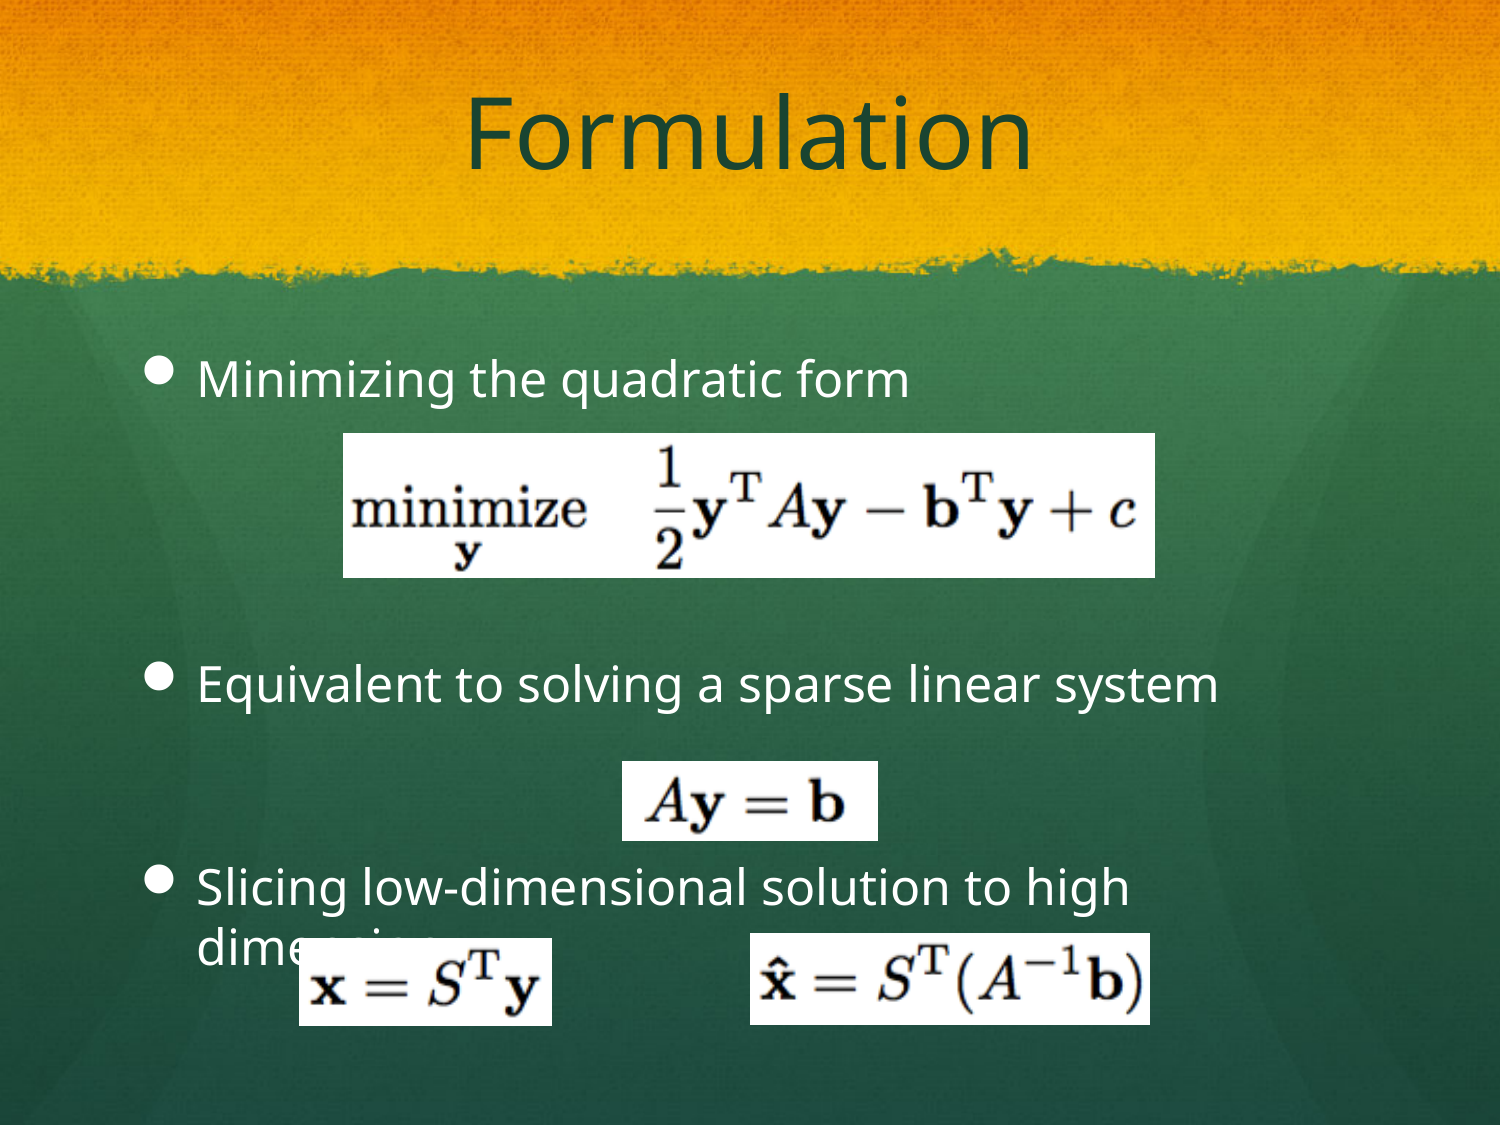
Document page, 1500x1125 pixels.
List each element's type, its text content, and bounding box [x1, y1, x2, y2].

list Minimizing the quadratic form Equivalent to solving a sparse linear system Slicing low-dimensional solution to high dimension [125, 339, 1375, 1026]
title Formulation [125, 13, 1375, 246]
picture [0, 0, 1500, 1125]
